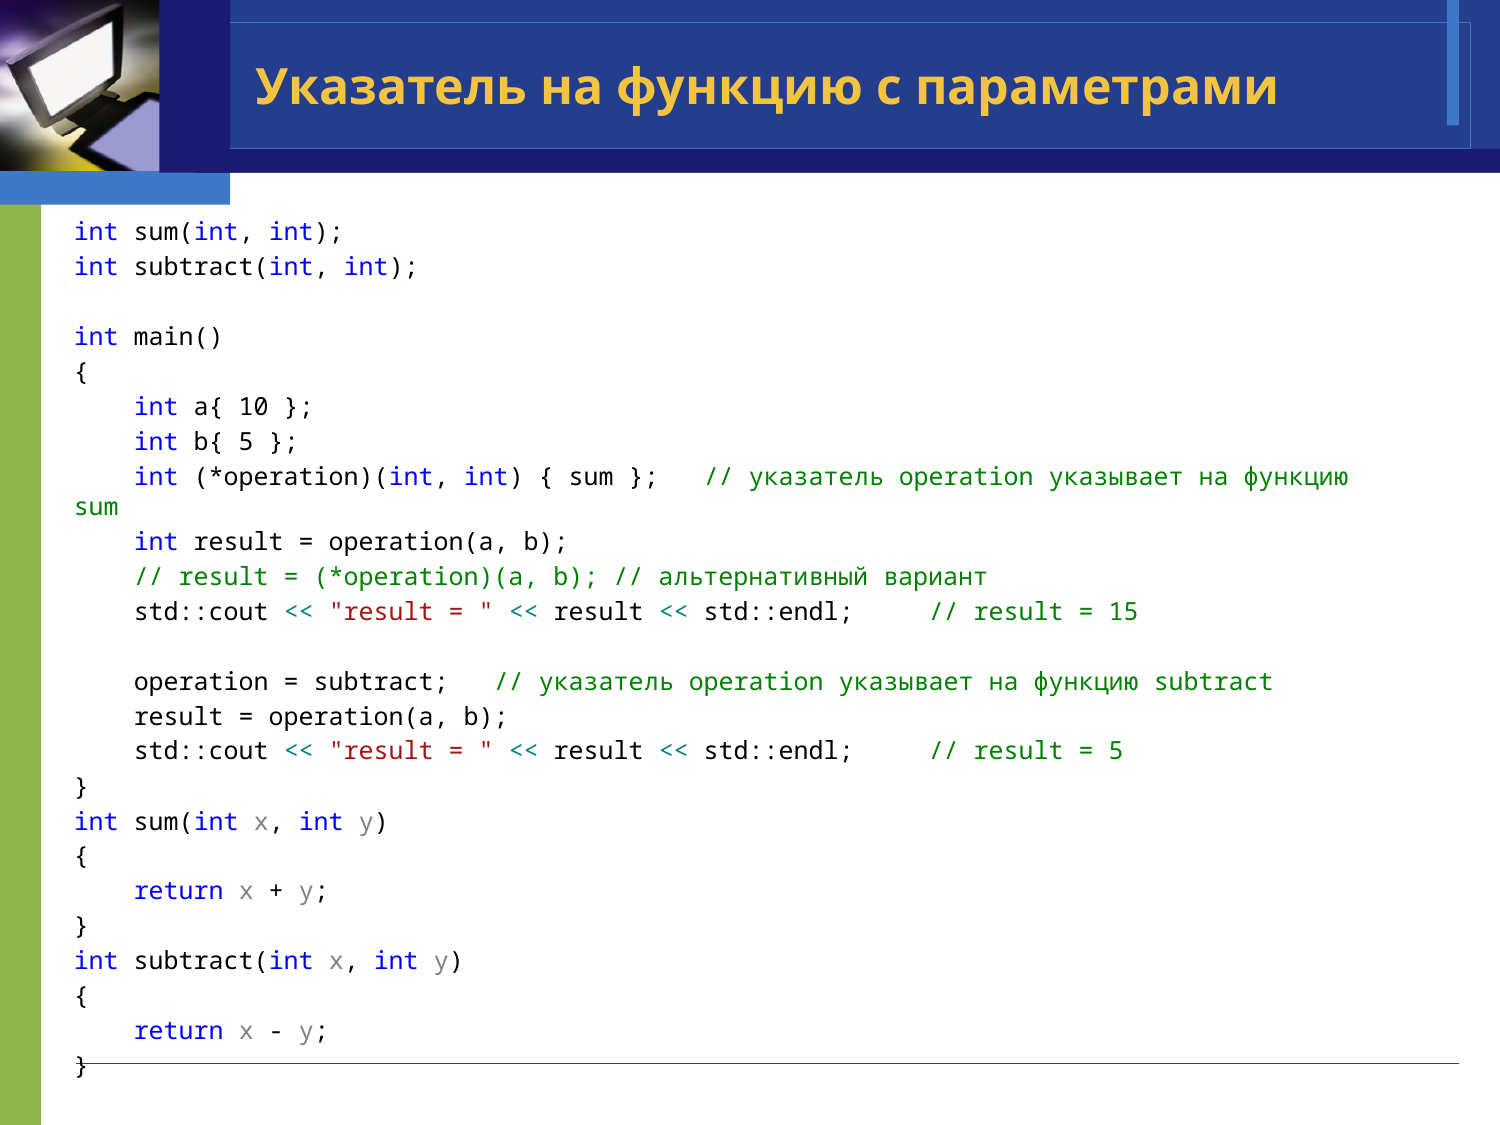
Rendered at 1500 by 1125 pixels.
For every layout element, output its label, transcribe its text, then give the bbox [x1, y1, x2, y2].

title Указатель на функцию с параметрами [122, 38, 1413, 131]
picture [0, 0, 159, 171]
list int sum(int, int); int subtract(int, int); int main() { int a{ 10 }; int b{ 5 }; int (*operation)(int, int) { sum }; // указатель operation указывает на функцию sum int result = operation(a, b); // result = (*operation)(a, b); // альтернативный вариант std::cout << "result = " << result << std::endl; // result = 15 operation = subtract; // указатель operation указывает на функцию subtract result = operation(a, b); std::cout << "result = " << result << std::endl; // result = 5 } int sum(int x, int y) { return x + y; } int subtract(int x, int y) { return x - y; } [58, 207, 1410, 1070]
